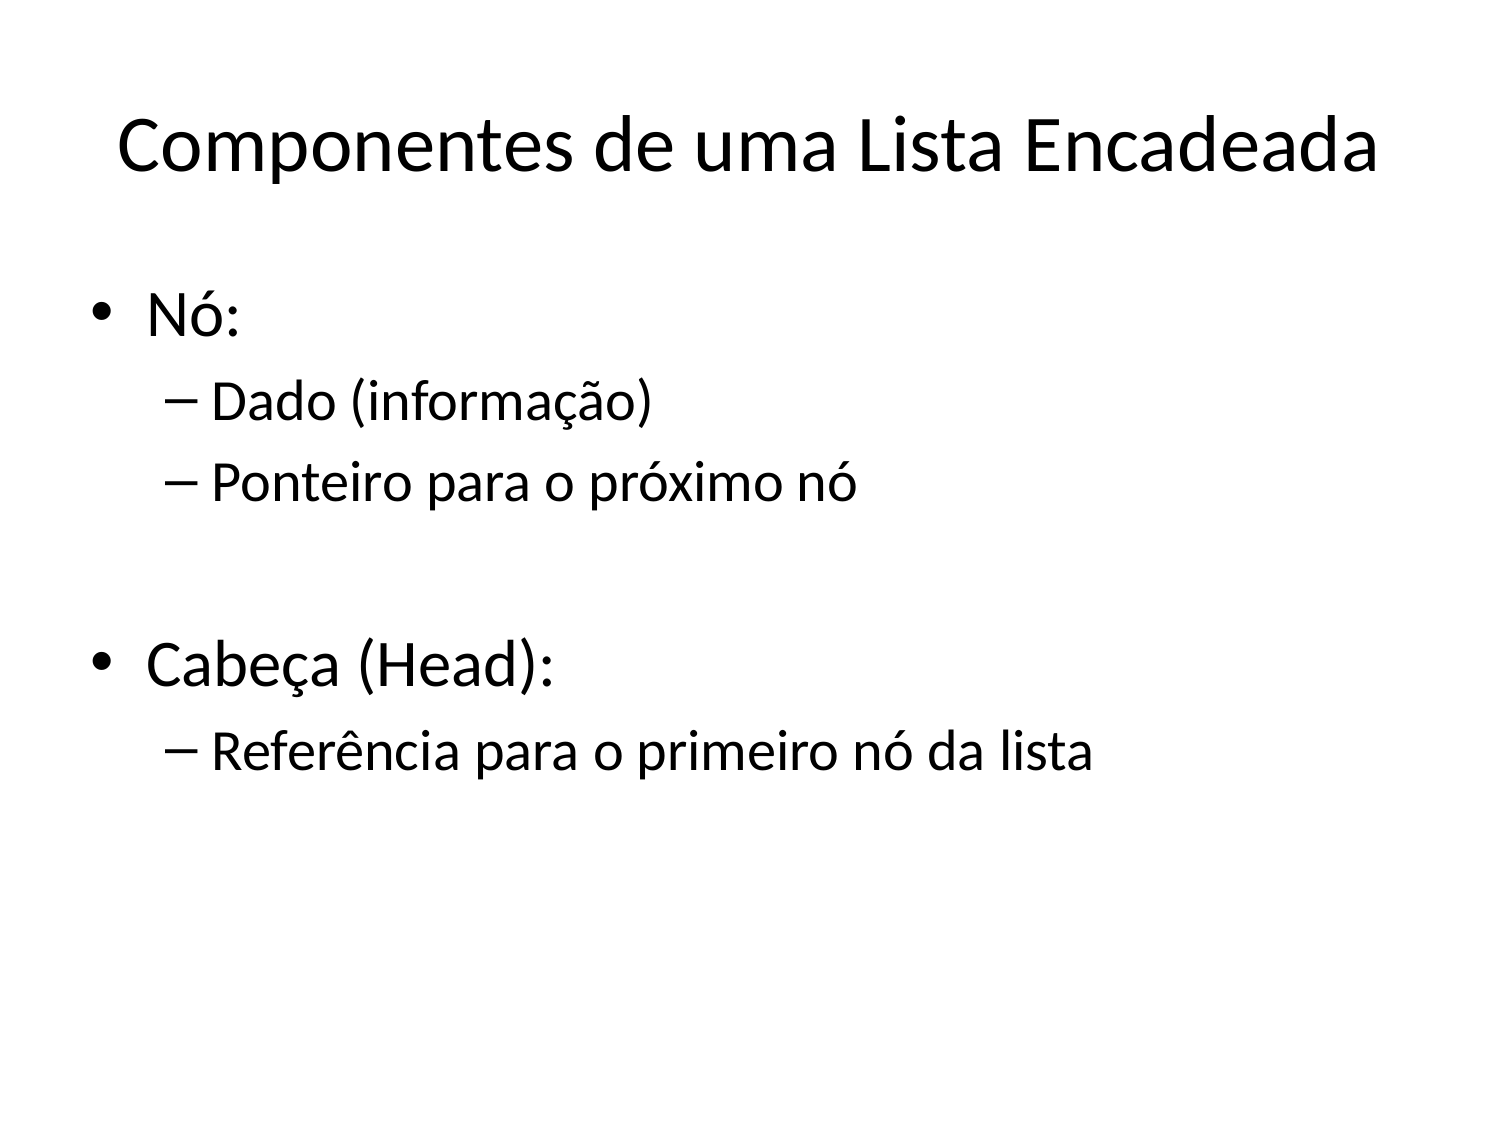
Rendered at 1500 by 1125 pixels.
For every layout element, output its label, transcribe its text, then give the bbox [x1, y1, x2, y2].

list Nó: Dado (informação) Ponteiro para o próximo nó Cabeça (Head): Referência para o primeiro nó da lista [75, 262, 1425, 1005]
title Componentes de uma Lista Encadeada [75, 45, 1425, 233]
